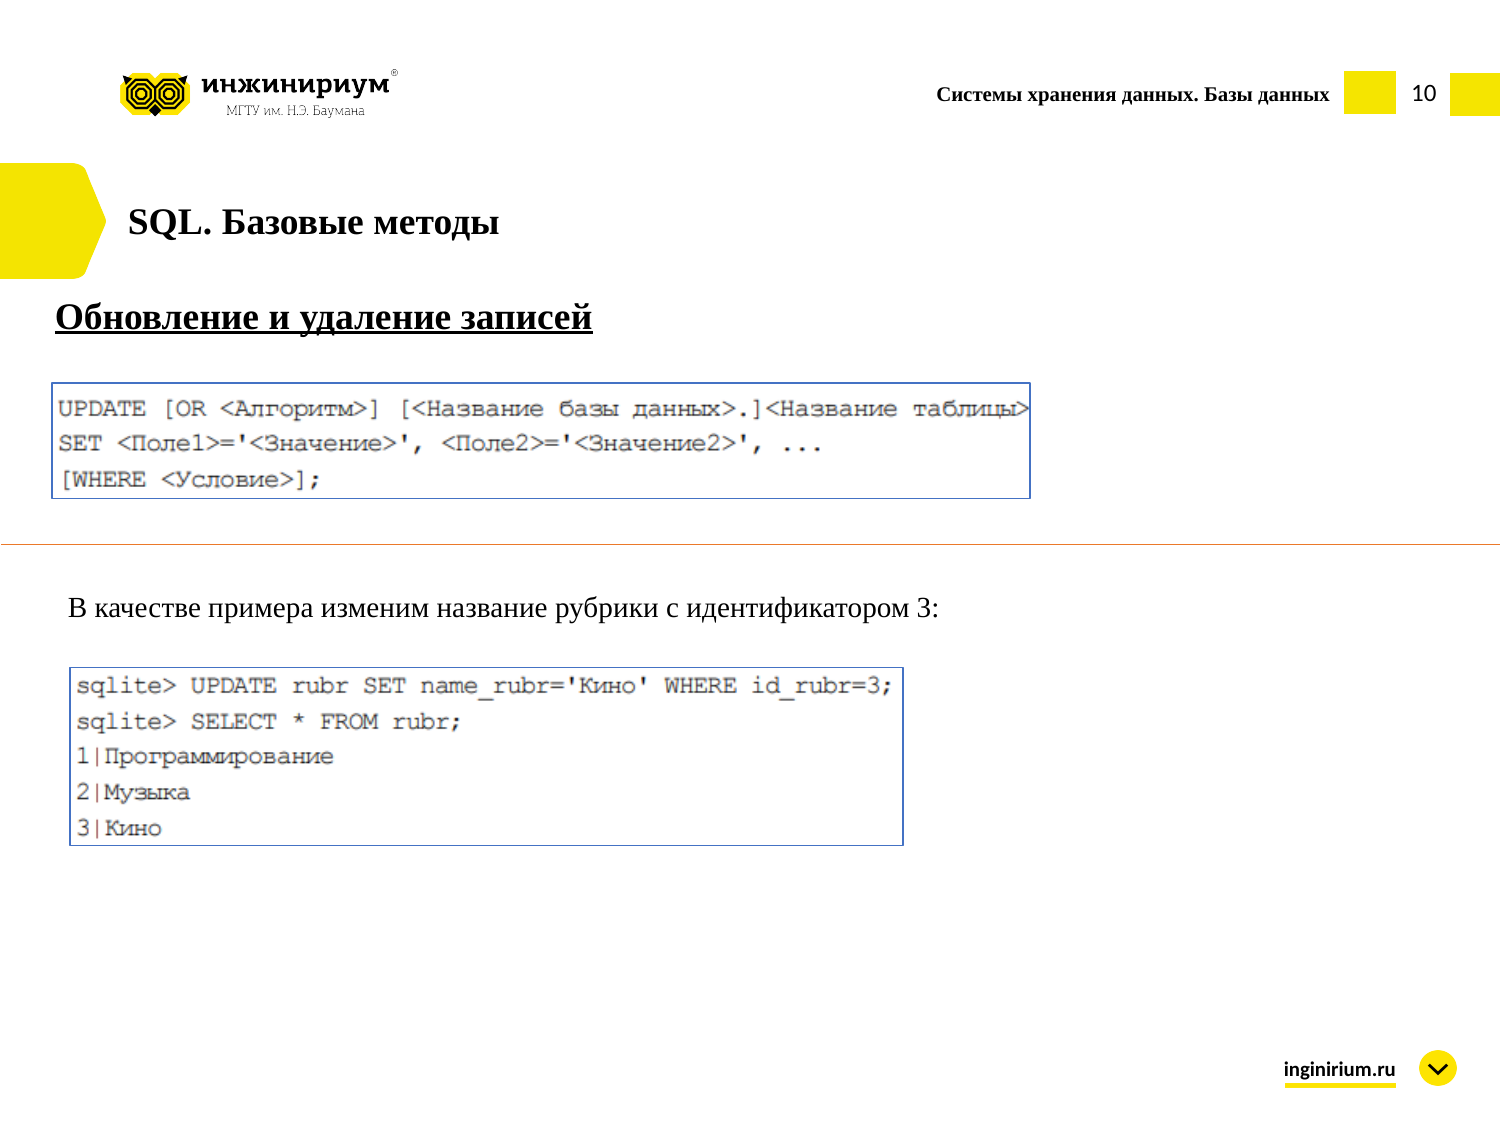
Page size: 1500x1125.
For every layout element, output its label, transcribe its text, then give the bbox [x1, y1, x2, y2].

picture [0, 163, 106, 279]
text_box Обновление и удаление записей [39, 284, 1438, 345]
text_box inginirium.ru [1263, 1047, 1411, 1088]
picture [1344, 71, 1396, 114]
text_box SQL. Базовые методы [113, 189, 1500, 254]
picture [70, 667, 903, 845]
text_box 10 [1396, 68, 1457, 114]
picture [1419, 1049, 1457, 1086]
picture [1449, 73, 1500, 116]
picture [52, 383, 1030, 498]
picture [1284, 1083, 1396, 1088]
text_box В качестве примера изменим название рубрики с идентификатором 3: [52, 580, 1125, 631]
picture [120, 68, 399, 118]
text_box Системы хранения данных. Базы данных [718, 73, 1345, 133]
